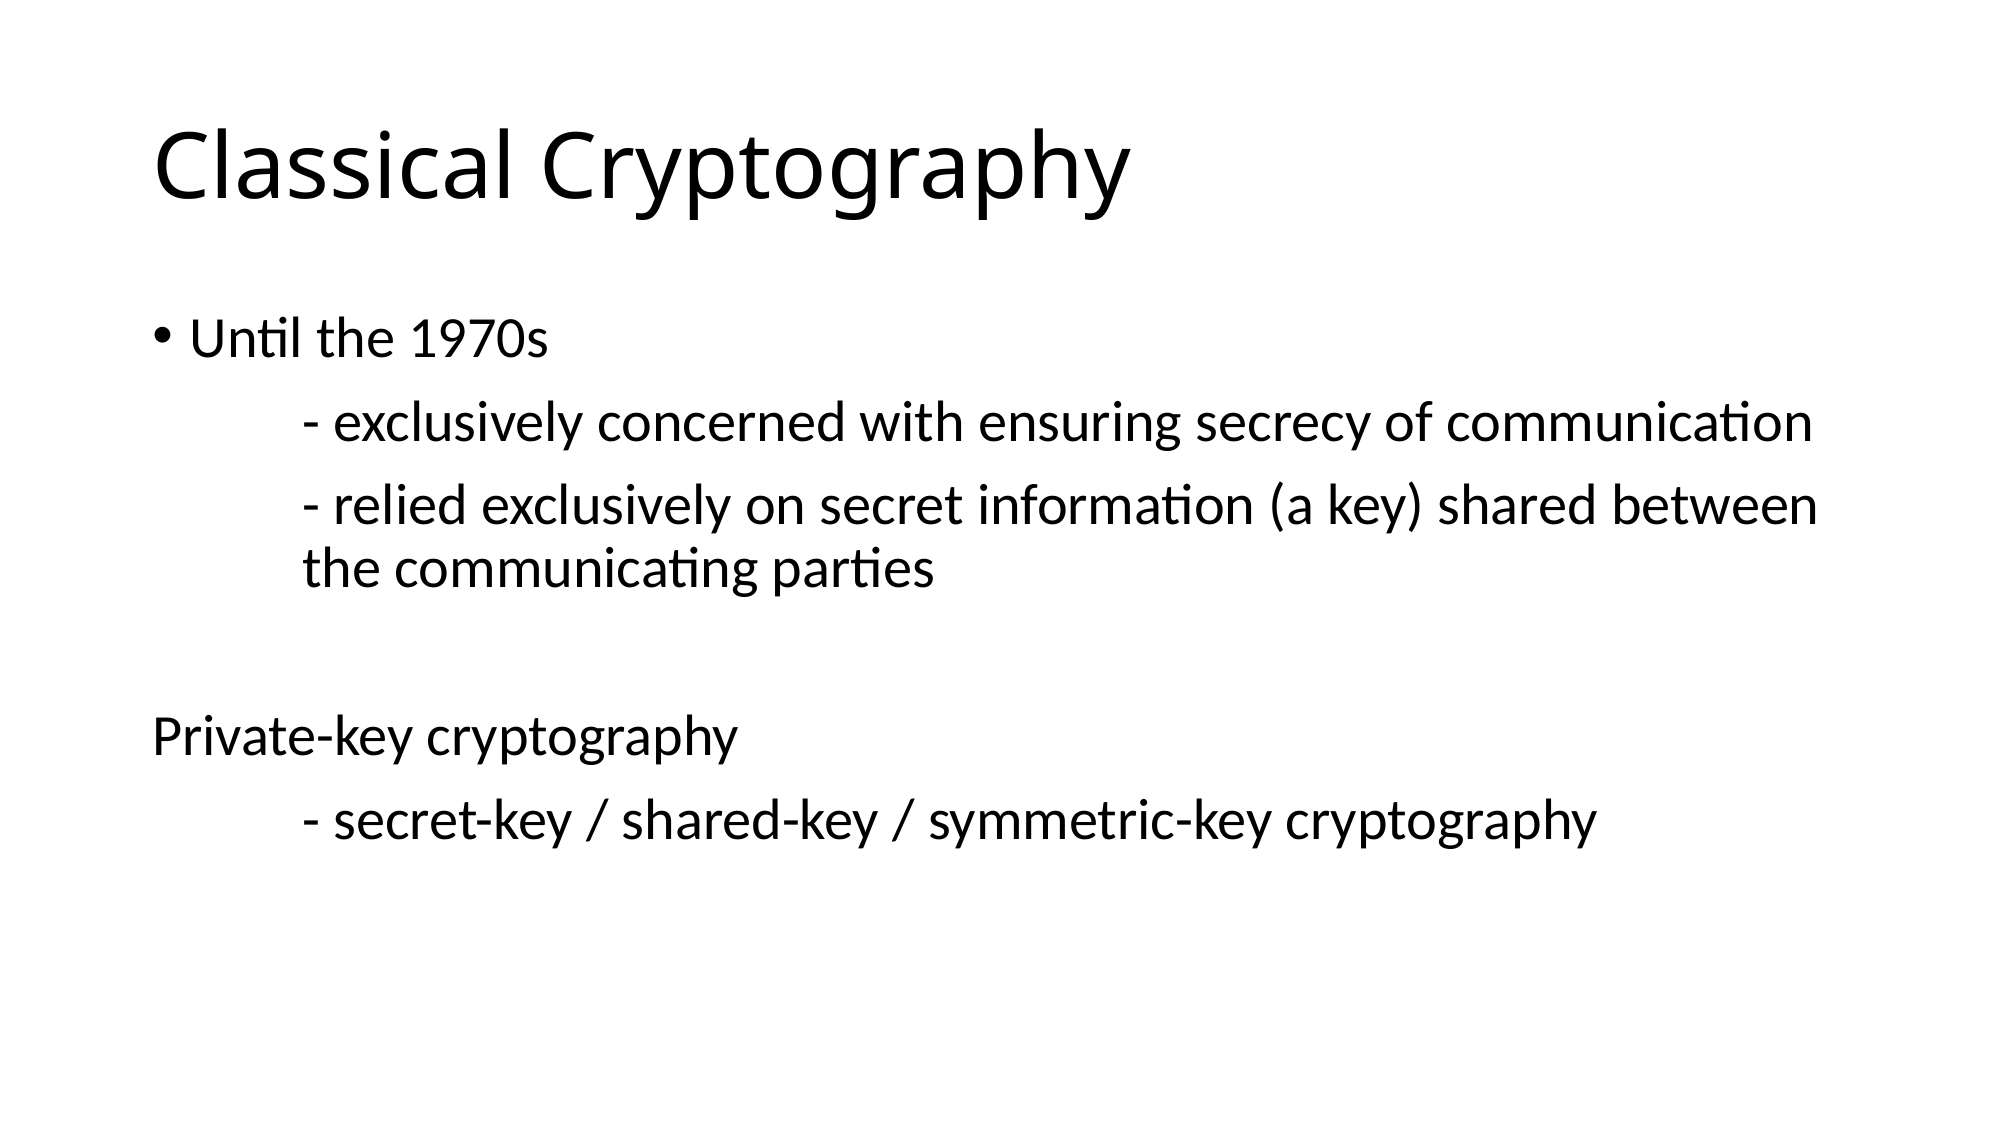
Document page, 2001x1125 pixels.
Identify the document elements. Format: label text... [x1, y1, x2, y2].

list Until the 1970s - exclusively concerned with ensuring secrecy of communication - relied exclusively on secret information (a key) shared between the communicating parties Private-key cryptography - secret-key / shared-key / symmetric-key cryptography [137, 299, 1863, 1014]
title Classical Cryptography [137, 59, 1863, 278]
